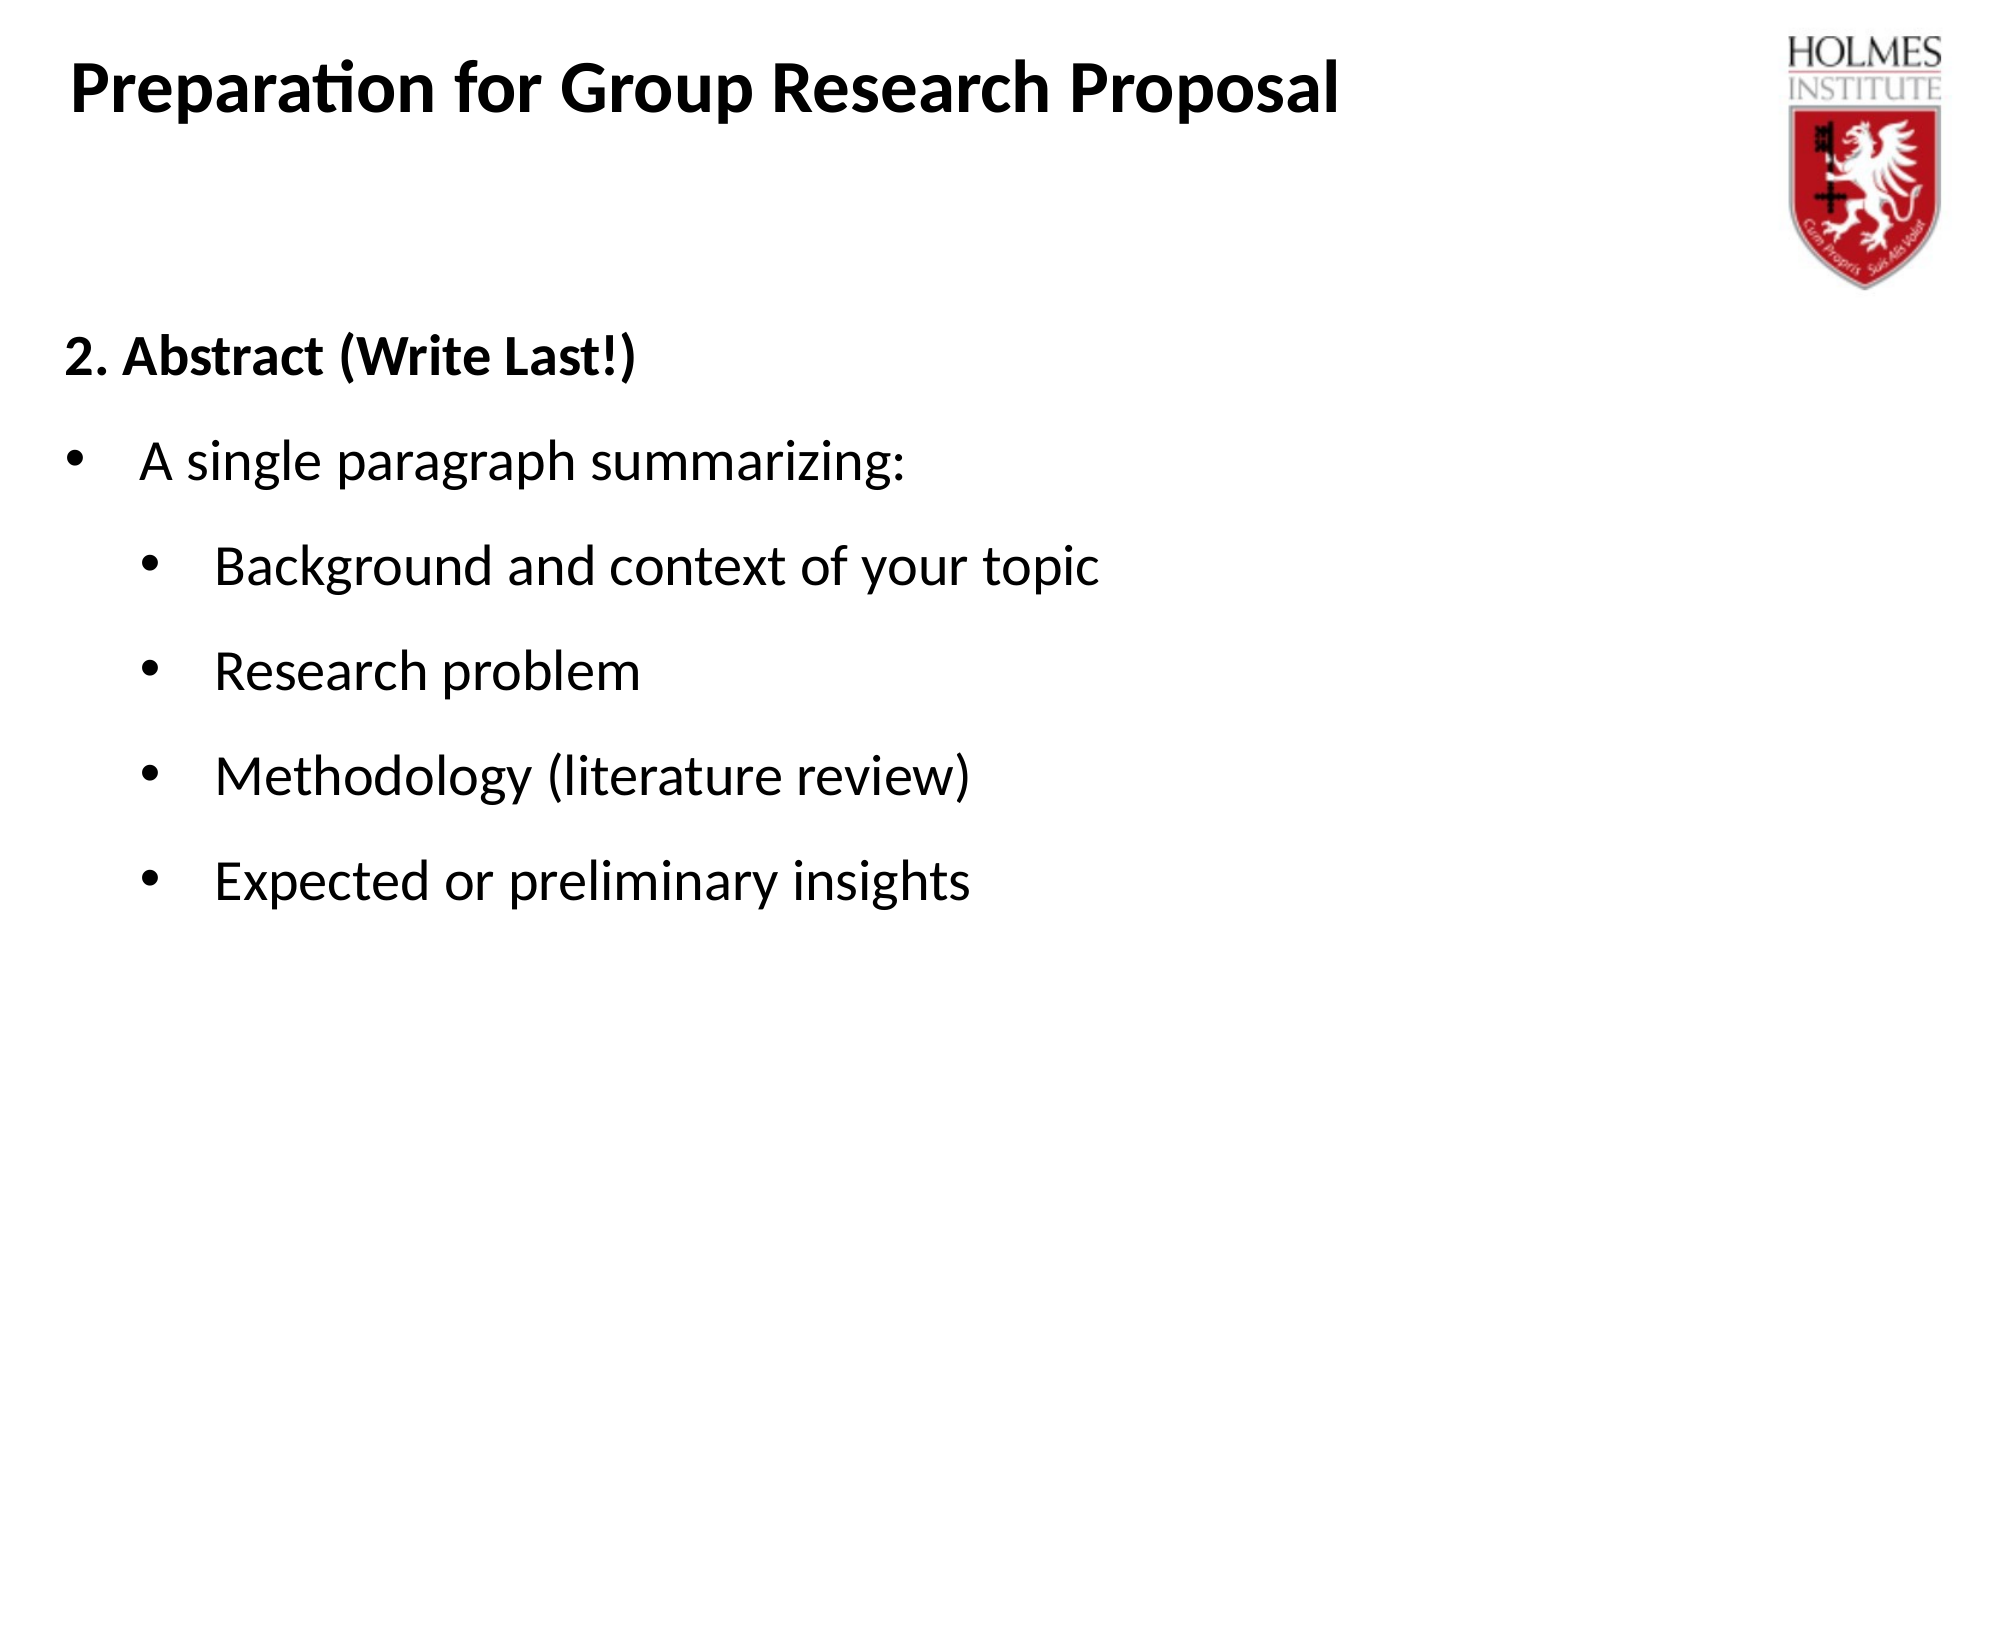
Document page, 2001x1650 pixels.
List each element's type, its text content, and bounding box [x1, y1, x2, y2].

text_box Preparation for Group Research Proposal [31, 35, 1677, 128]
picture [1682, 0, 2000, 313]
text_box 2. Abstract (Write Last!) A single paragraph summarizing: Background and context of your topic Research problem Methodology (literature review) Expected or preliminary insights [50, 274, 1951, 920]
